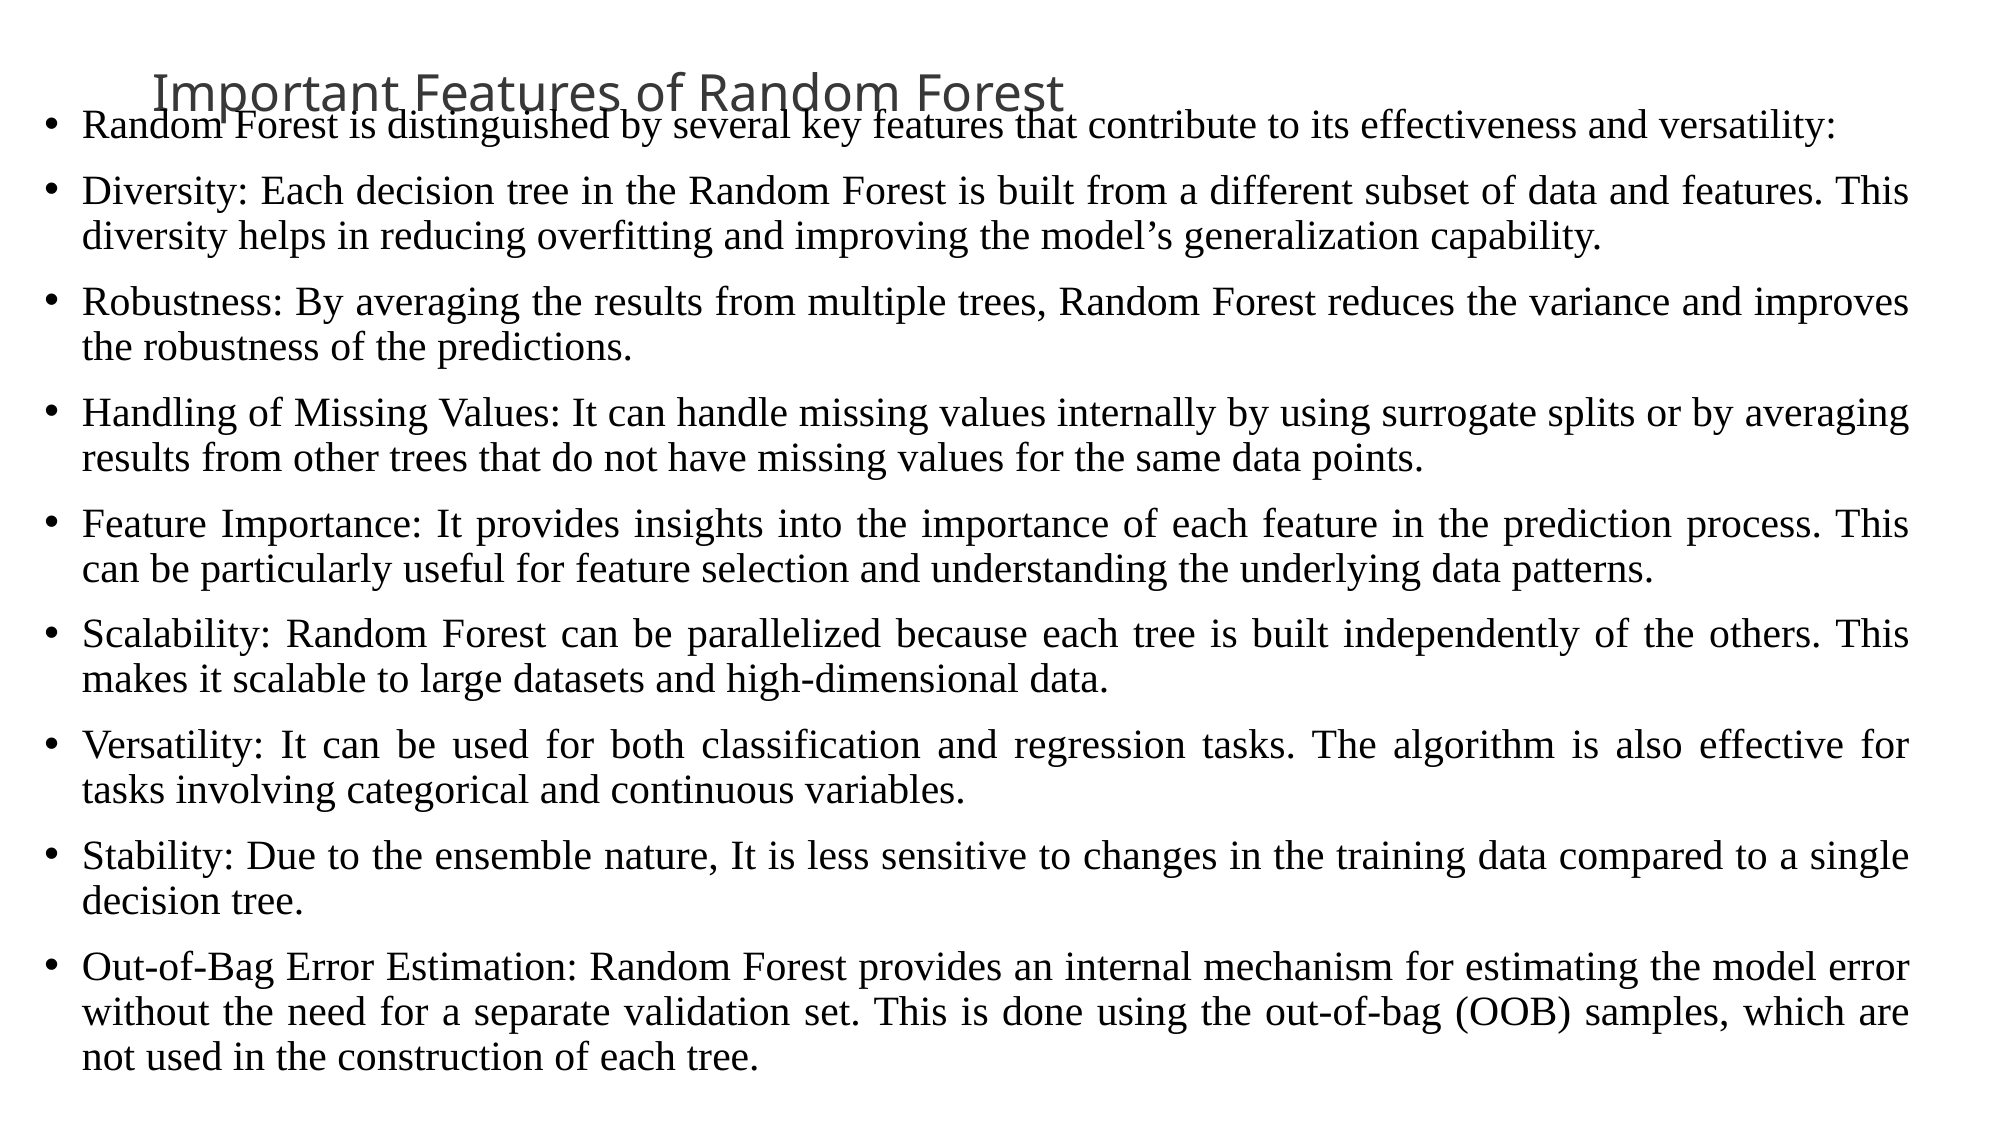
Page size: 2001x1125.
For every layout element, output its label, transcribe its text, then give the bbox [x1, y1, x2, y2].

list Random Forest is distinguished by several key features that contribute to its effectiveness and versatility: Diversity: Each decision tree in the Random Forest is built from a different subset of data and features. This diversity helps in reducing overfitting and improving the model’s generalization capability. Robustness: By averaging the results from multiple trees, Random Forest reduces the variance and improves the robustness of the predictions. Handling of Missing Values: It can handle missing values internally by using surrogate splits or by averaging results from other trees that do not have missing values for the same data points. Feature Importance: It provides insights into the importance of each feature in the prediction process. This can be particularly useful for feature selection and understanding the underlying data patterns. Scalability: Random Forest can be parallelized because each tree is built independently of the others. This makes it scalable to large datasets and high-dimensional data. Versatility: It can be used for both classification and regression tasks. The algorithm is also effective for tasks involving categorical and continuous variables. Stability: Due to the ensemble nature, It is less sensitive to changes in the training data compared to a single decision tree. Out-of-Bag Error Estimation: Random Forest provides an internal mechanism for estimating the model error without the need for a separate validation set. This is done using the out-of-bag (OOB) samples, which are not used in the construction of each tree. [29, 95, 1927, 1014]
title Important Features of Random Forest [137, 59, 1863, 95]
